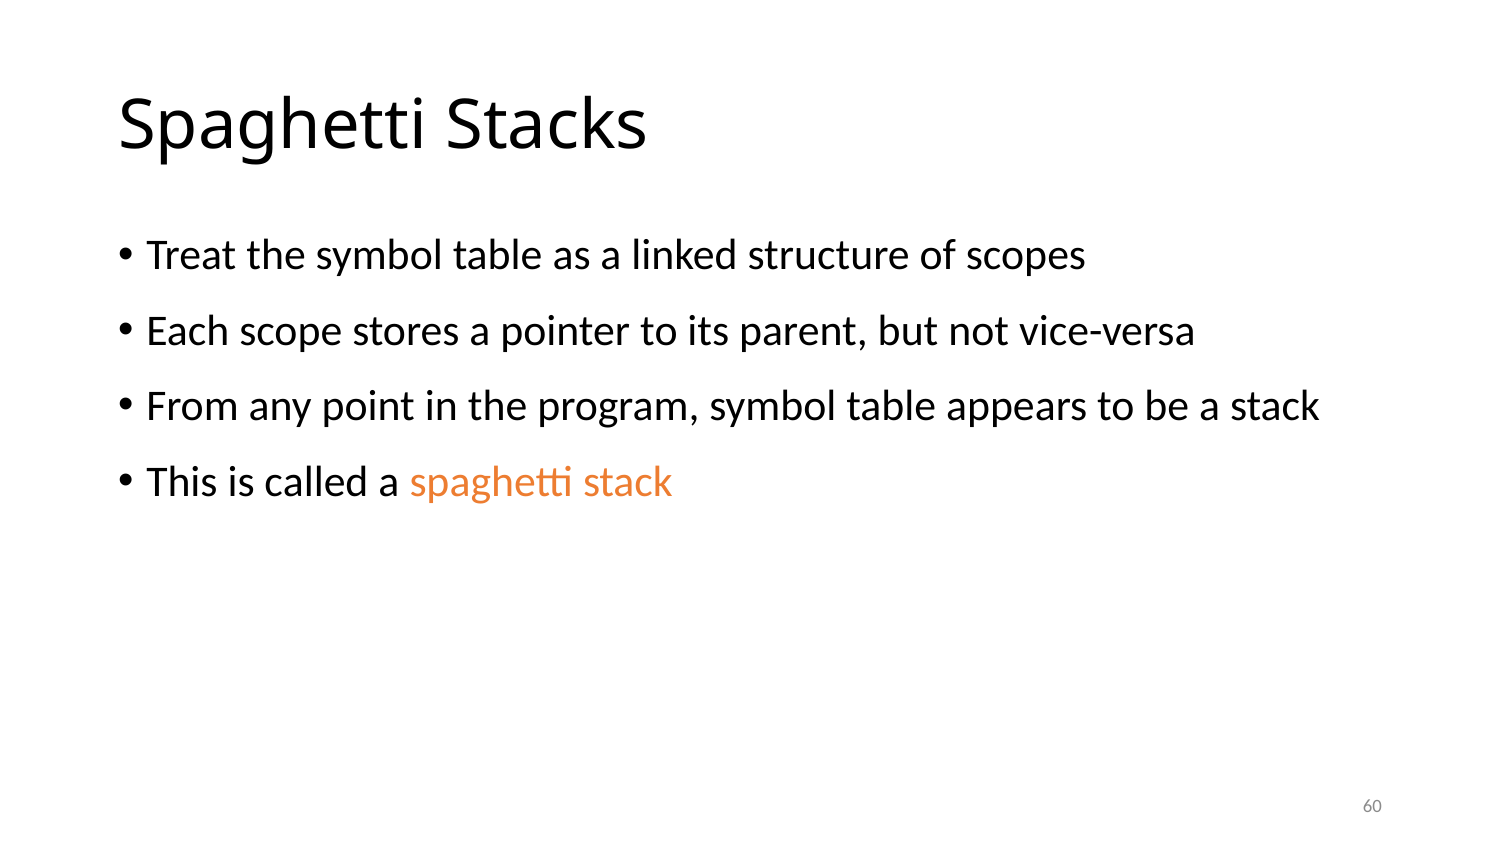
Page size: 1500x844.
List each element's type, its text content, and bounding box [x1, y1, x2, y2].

title Spaghetti Stacks [103, 44, 1397, 208]
list Treat the symbol table as a linked structure of scopes Each scope stores a pointer to its parent, but not vice-versa From any point in the program, symbol table appears to be a stack This is called a spaghetti stack [103, 224, 1397, 760]
slide_number 60 [1059, 782, 1397, 827]
